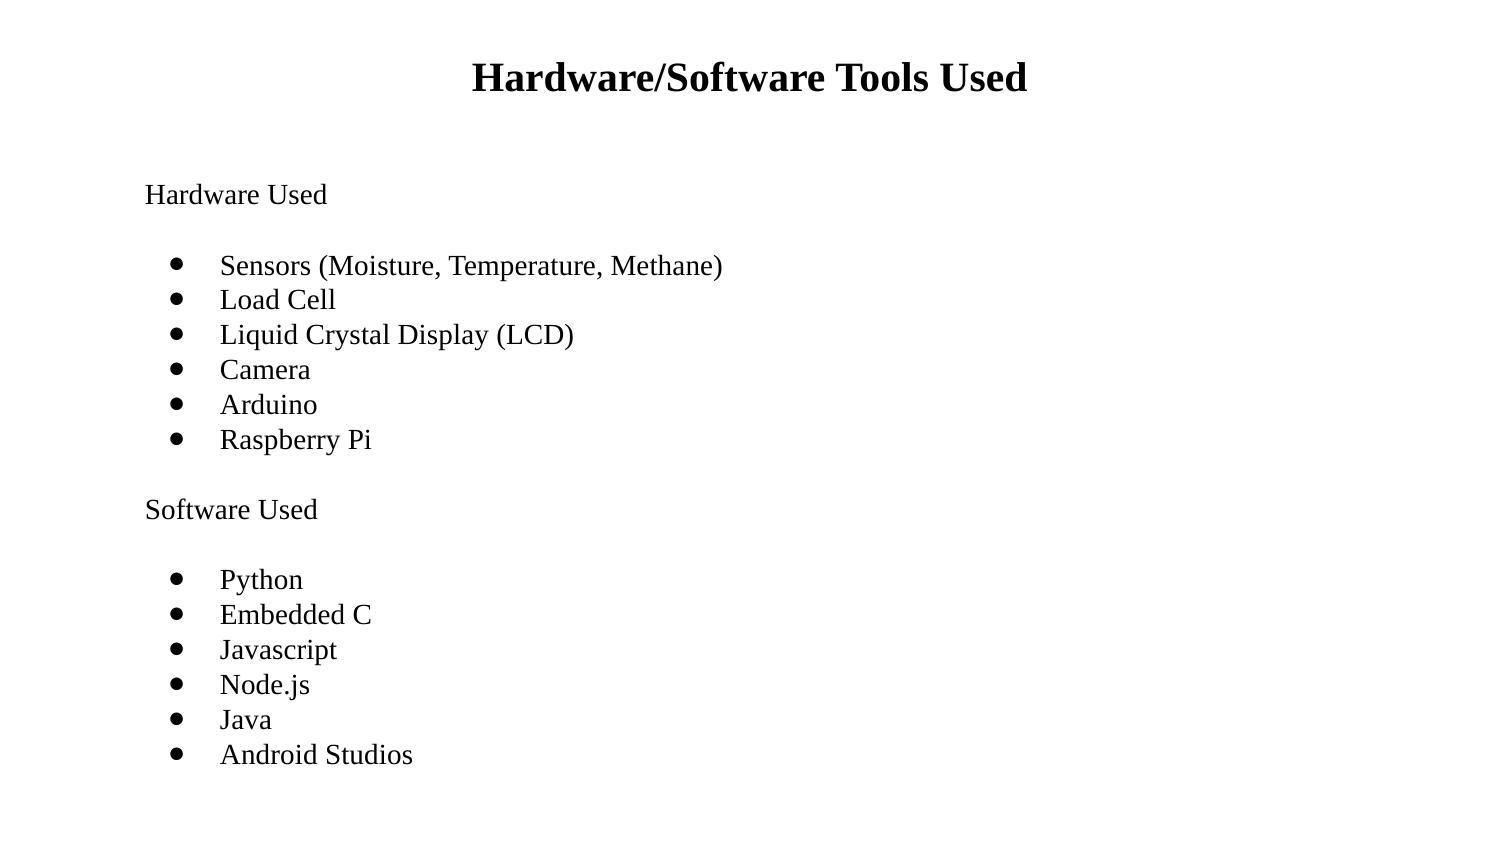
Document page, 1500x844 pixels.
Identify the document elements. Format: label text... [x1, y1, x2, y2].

text_box Hardware Used Sensors (Moisture, Temperature, Methane) Load Cell Liquid Crystal Display (LCD) Camera Arduino Raspberry Pi Software Used Python Embedded C Javascript Node.js Java Android Studios [130, 160, 1424, 786]
text_box [0, 142, 1500, 208]
text_box Hardware/Software Tools Used [329, 34, 1171, 115]
